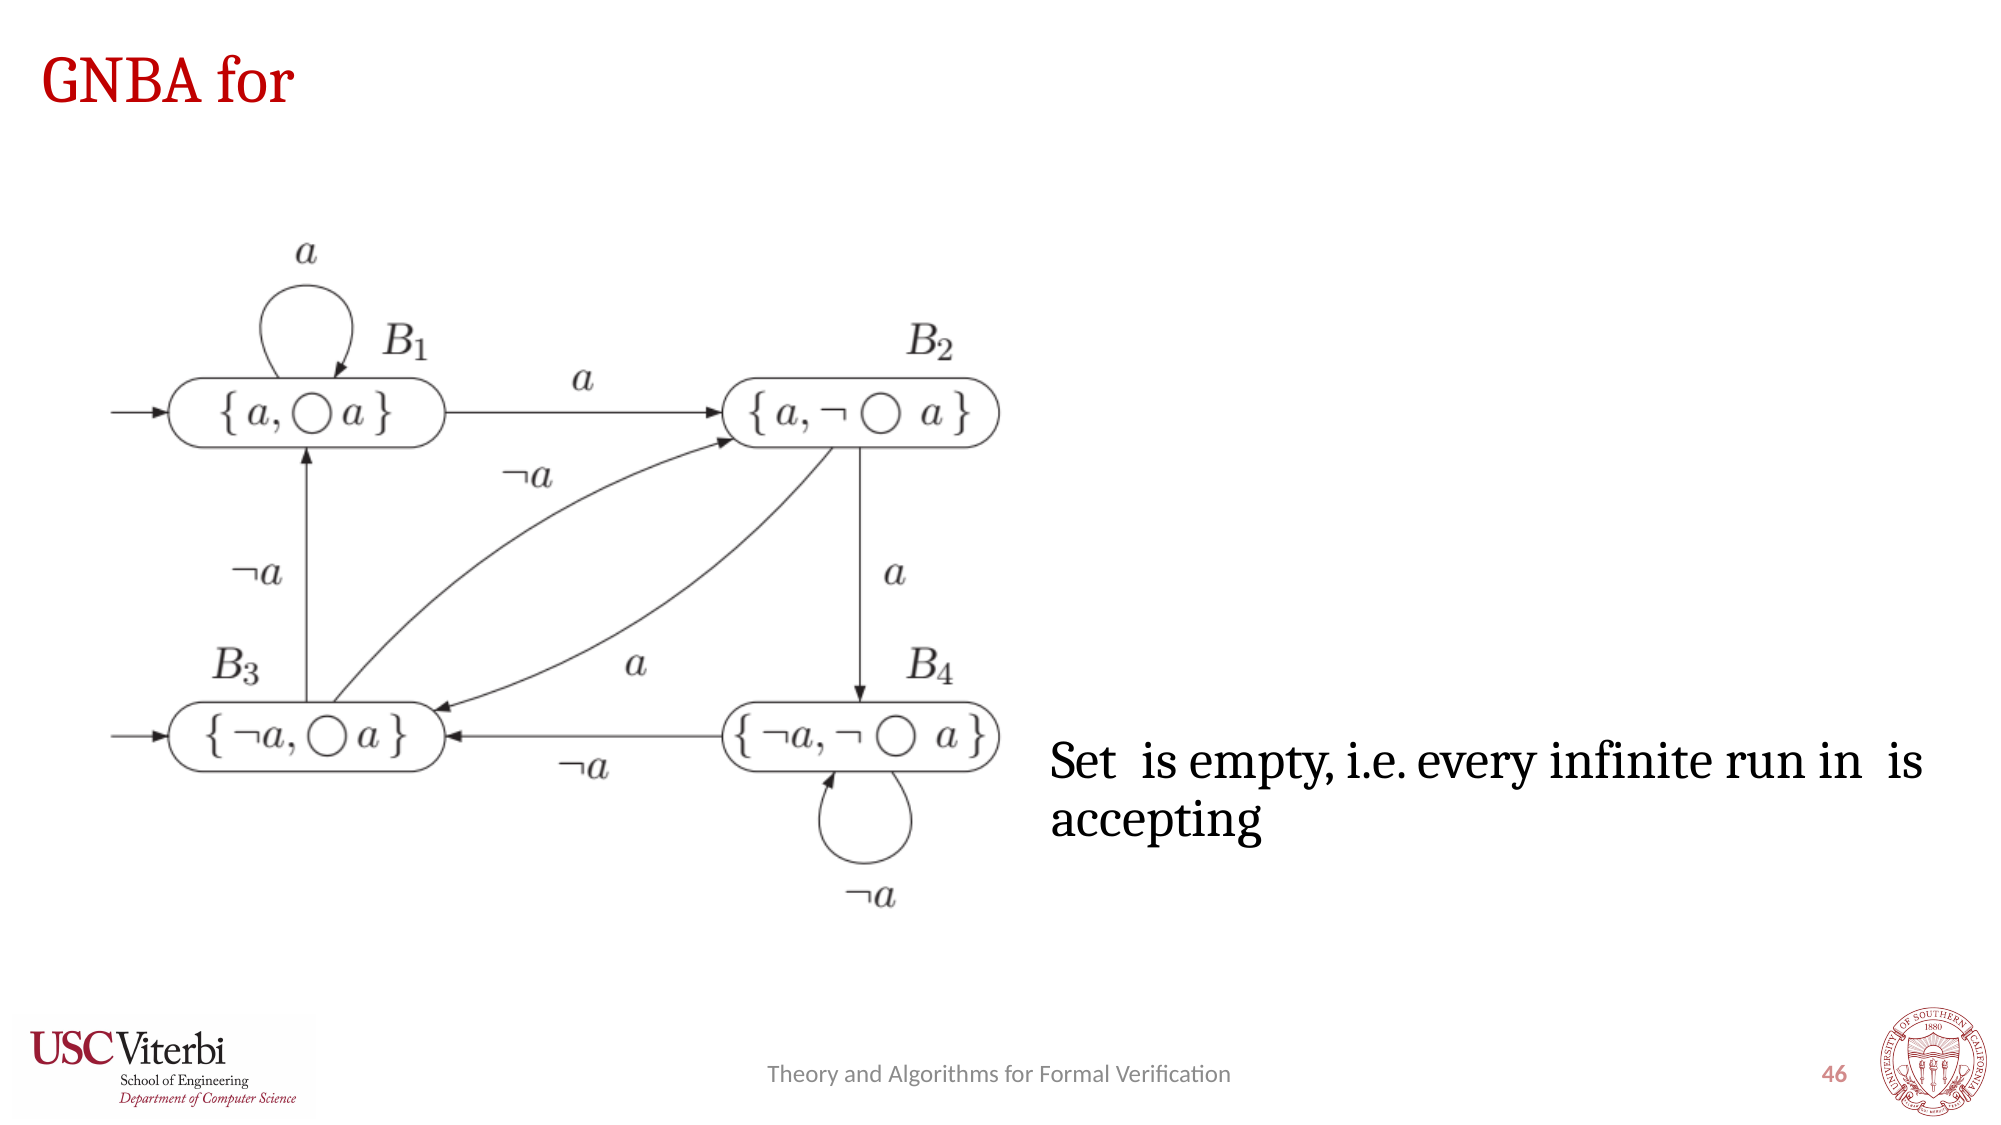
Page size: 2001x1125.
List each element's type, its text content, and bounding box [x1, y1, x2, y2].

slide_number 46 [1684, 1042, 1863, 1103]
picture [0, 196, 1086, 929]
picture [12, 1014, 316, 1119]
picture [1879, 1002, 1988, 1119]
footer Theory and Algorithms for Formal Verification [662, 1042, 1338, 1103]
